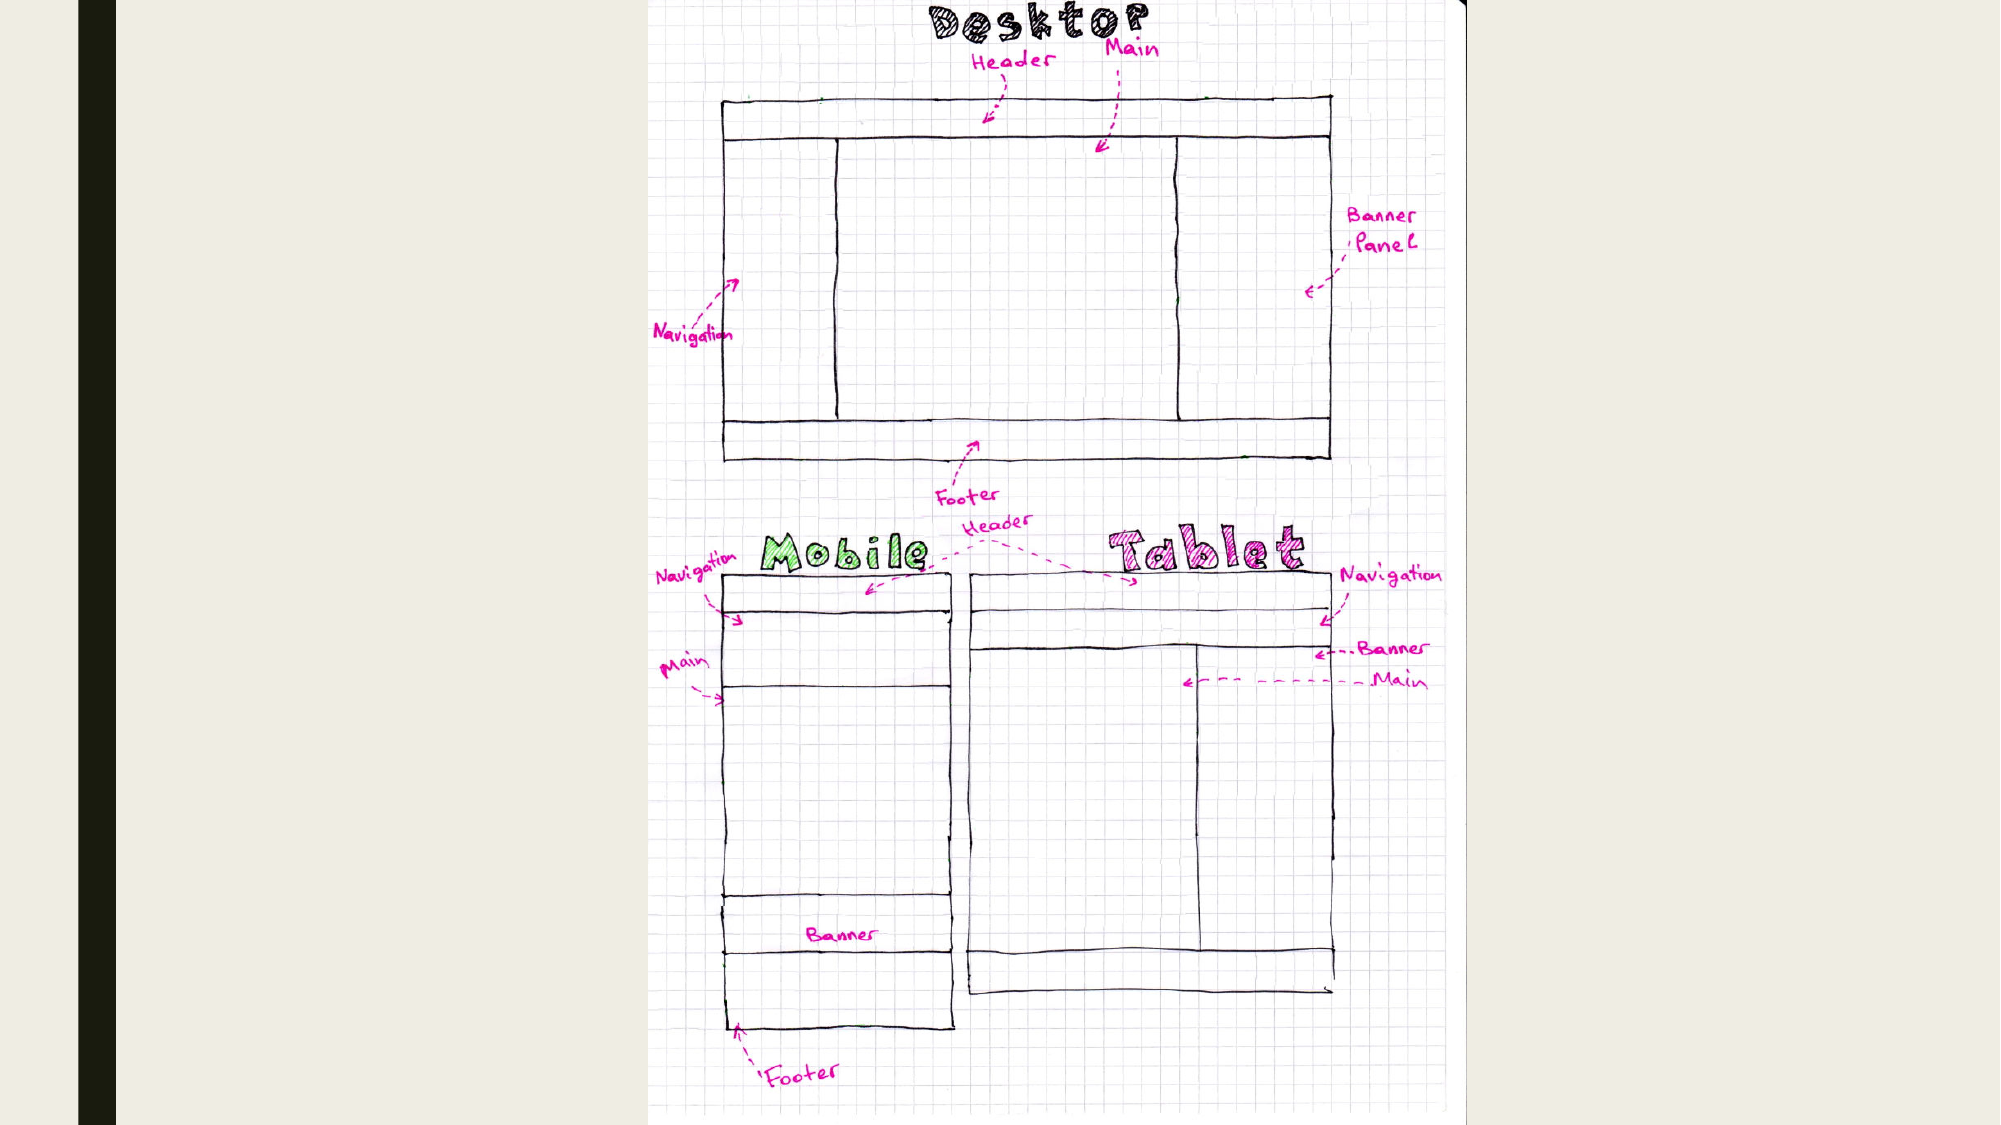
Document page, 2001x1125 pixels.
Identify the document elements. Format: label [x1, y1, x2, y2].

picture [647, 0, 1467, 1125]
